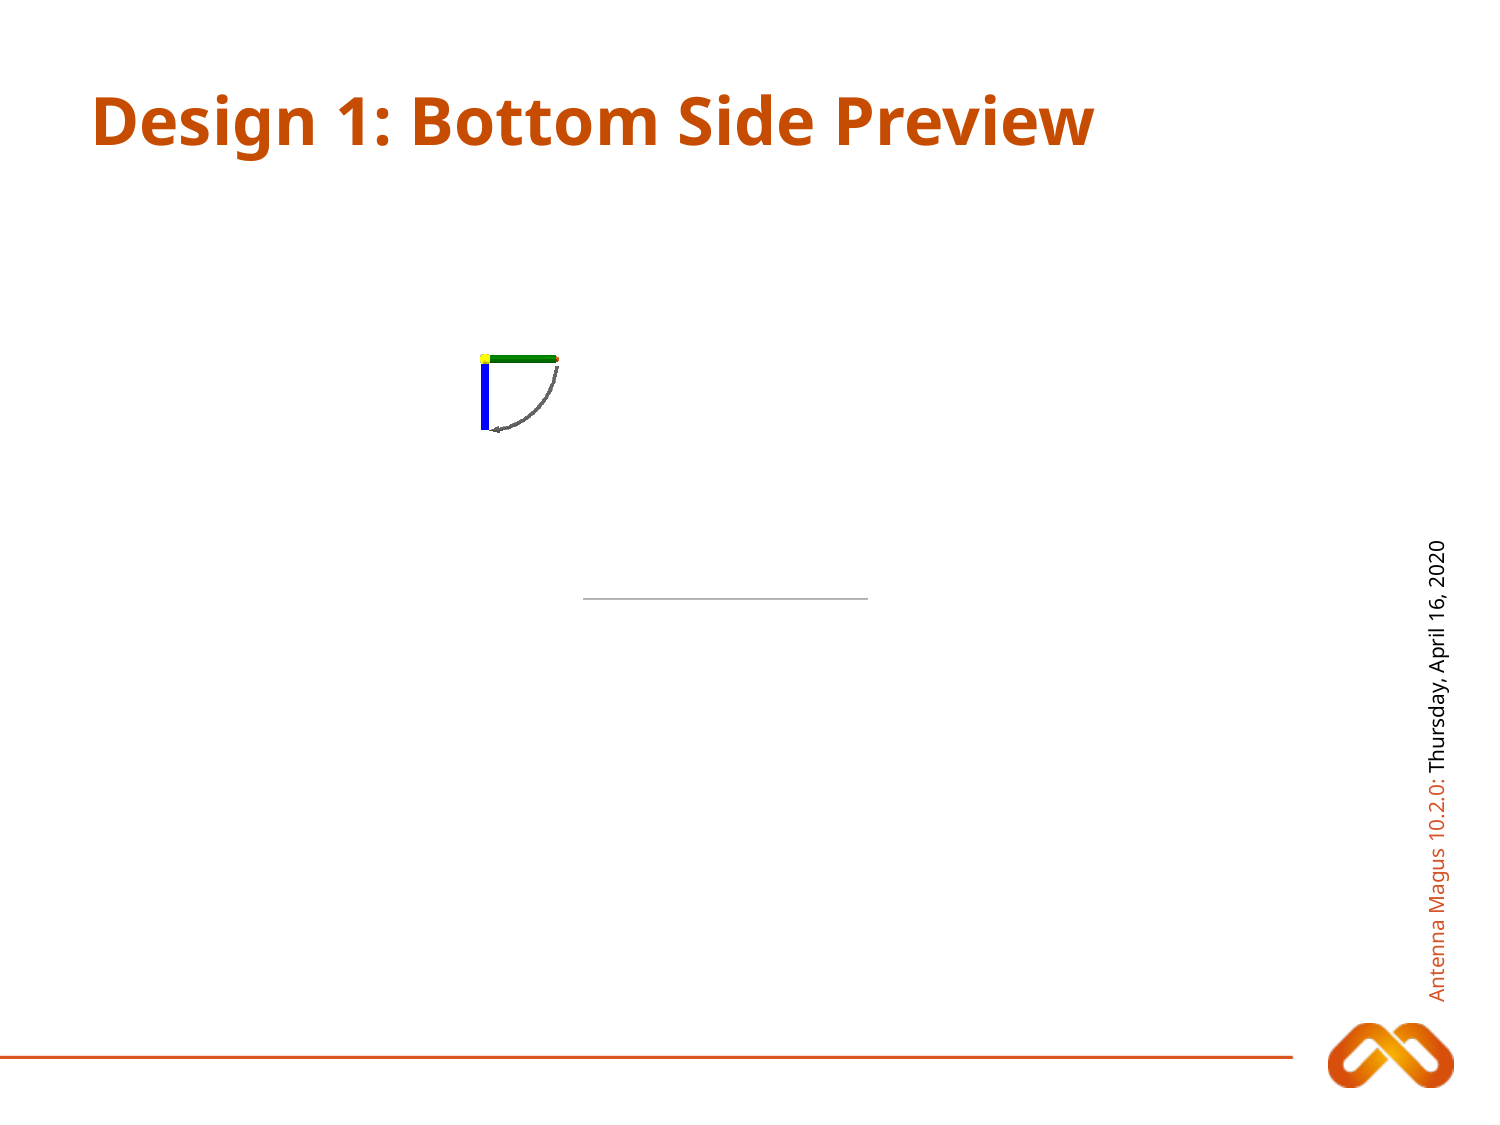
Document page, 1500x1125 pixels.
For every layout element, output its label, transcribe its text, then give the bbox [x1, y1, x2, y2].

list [412, 286, 1038, 912]
title Design 1: Bottom Side Preview [74, 24, 1426, 213]
picture [0, 902, 1294, 1059]
picture [1328, 1023, 1454, 1088]
